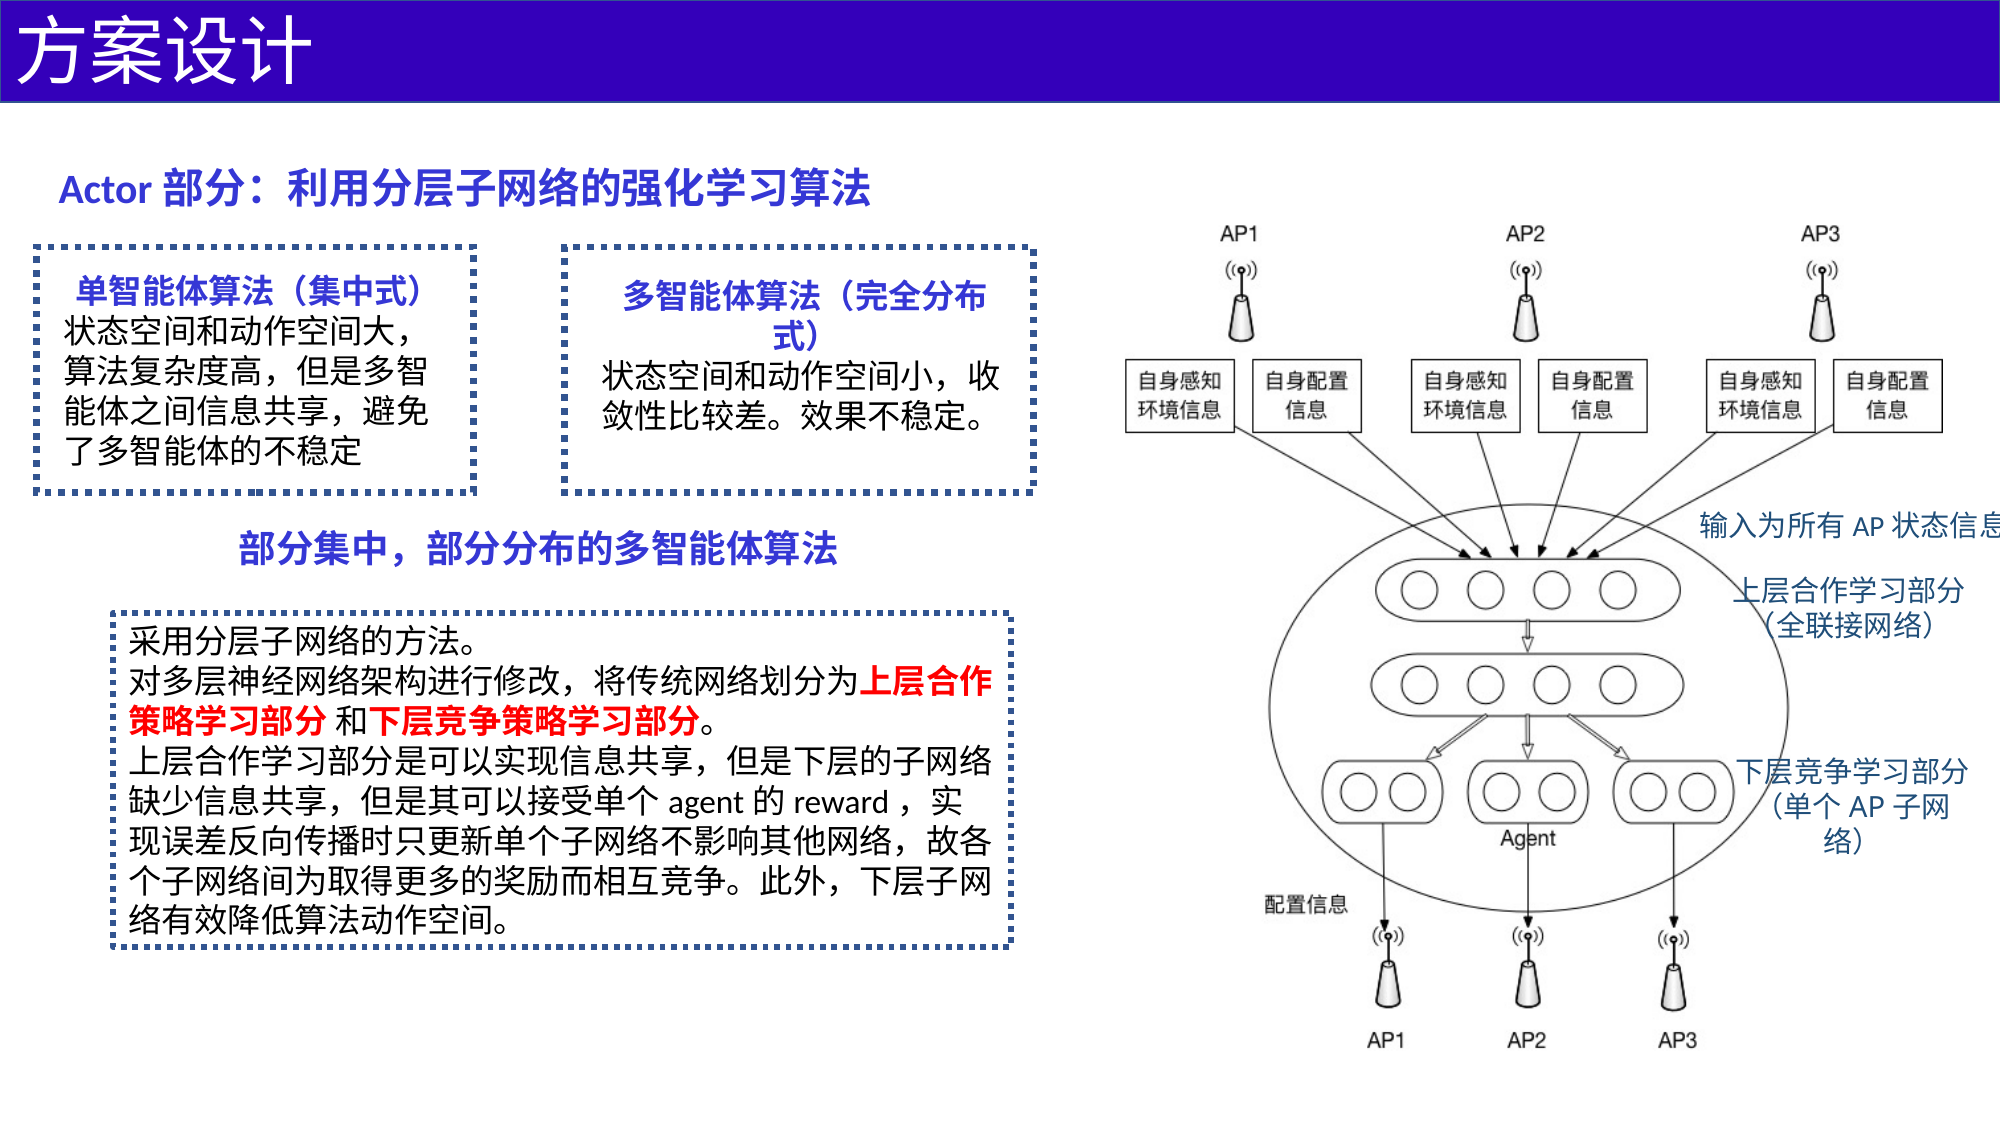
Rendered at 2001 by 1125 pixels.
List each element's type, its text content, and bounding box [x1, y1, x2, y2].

text_box 方案设计 [0, 0, 1125, 101]
text_box Actor部分：利用分层子网络的强化学习算法 [43, 154, 986, 220]
text_box [0, 0, 2000, 103]
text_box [564, 247, 1034, 493]
picture [1124, 215, 1943, 1060]
text_box 上层合作学习部分 （全联接网络） [1943, 564, 1987, 650]
text_box 下层竞争学习部分 （单个AP子网络） [1943, 746, 1990, 866]
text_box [36, 247, 474, 493]
text_box [55, 145, 94, 206]
text_box 部分集中，部分分布的多智能体算法 [224, 517, 1124, 578]
text_box 输入为所有AP状态信息 [1943, 500, 2000, 550]
text_box 采用分层子网络的方法。 对多层神经网络架构进行修改，将传统网络划分为上层合作策略学习部分 和下层竞争策略学习部分。 上层合作学习部分是可以实现信息共享，但是下层的子网络缺少信息共享，但是其可以接受单个agent的reward，实现误差反向传播时只更新单个子网络不影响其他网络，故各个子网络间为取得更多的奖励而相互竞争。此外，下层子网络有效降低算法动作空间。 [113, 612, 1011, 947]
